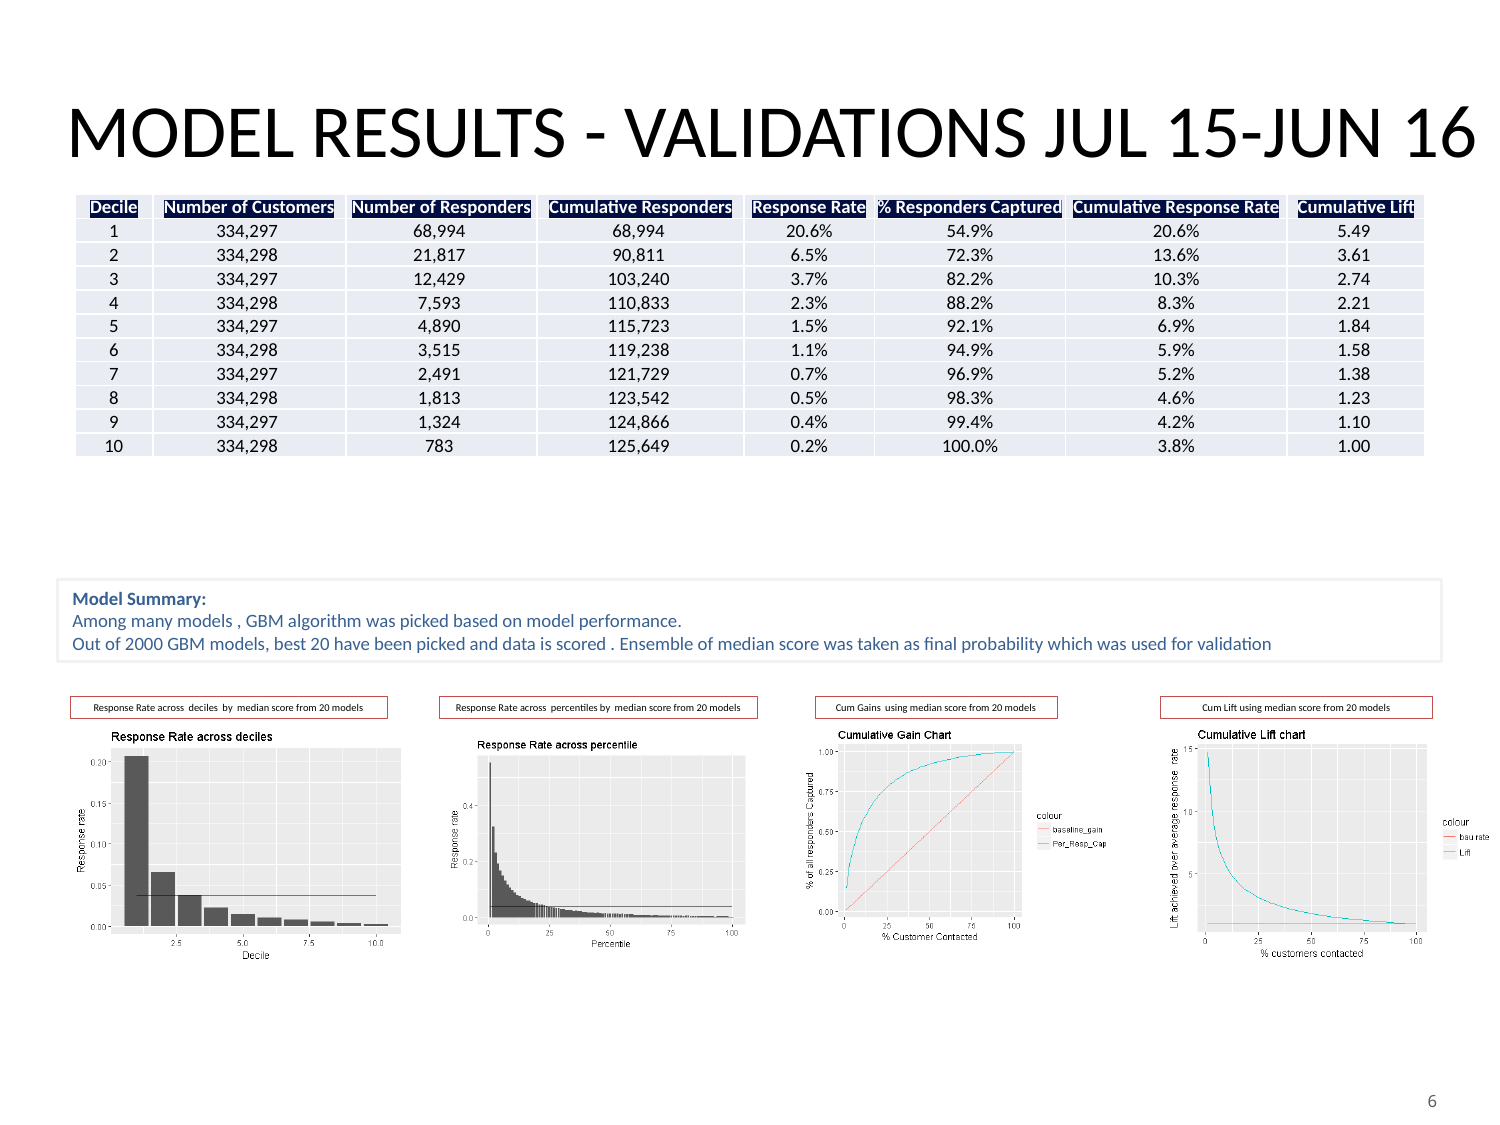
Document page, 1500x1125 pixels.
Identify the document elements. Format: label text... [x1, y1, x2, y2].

table_cell 4.2% [1066, 410, 1286, 432]
table_header Response Rate [745, 195, 874, 218]
table_cell 96.9% [875, 362, 1065, 385]
table_cell 8 [76, 386, 152, 408]
table_header Number of Customers [154, 195, 345, 218]
table_cell 334,297 [154, 267, 345, 289]
table_cell 3 [76, 267, 152, 289]
text_box Model Summary: Among many models , GBM algorithm was picked based on model performance. Out of 2000 GBM models, best 20 have been picked and data is scored . Ensemble of median score was taken as final probability which was used for validation [55, 577, 1443, 663]
table_cell 20.6% [1066, 219, 1286, 241]
table_cell 1 [76, 219, 152, 241]
table_cell 334,298 [154, 339, 345, 361]
table_cell 5.49 [1288, 219, 1424, 241]
table_cell 94.9% [875, 339, 1065, 361]
table_cell 1,324 [347, 410, 536, 432]
table_cell 7 [76, 362, 152, 385]
table_cell 4.6% [1066, 386, 1286, 408]
table_cell 334,298 [154, 434, 345, 456]
table_cell 124,866 [538, 410, 743, 432]
table_cell 1.00 [1288, 434, 1424, 456]
picture [71, 725, 406, 963]
table_cell 20.6% [745, 219, 874, 241]
table_cell 82.2% [875, 267, 1065, 289]
table_cell 334,297 [154, 362, 345, 385]
table_cell 12,429 [347, 267, 536, 289]
table_cell 6.9% [1066, 315, 1286, 337]
table_cell 1.38 [1288, 362, 1424, 385]
table_header Cumulative Response Rate [1066, 195, 1286, 218]
table_cell 1,813 [347, 386, 536, 408]
table_cell 1.84 [1288, 315, 1424, 337]
table_cell 98.3% [875, 386, 1065, 408]
table_cell 90,811 [538, 243, 743, 265]
table_cell 2.3% [745, 291, 874, 313]
table_cell 10.3% [1066, 267, 1286, 289]
table_cell 0.5% [745, 386, 874, 408]
title MODEL RESULTS - VALIDATIONS JUL 15-JUN 16 [47, 96, 1499, 167]
table_cell 88.2% [875, 291, 1065, 313]
table_cell 68,994 [538, 219, 743, 241]
table_cell 4 [76, 291, 152, 313]
table_cell 7,593 [347, 291, 536, 313]
table_cell 123,542 [538, 386, 743, 408]
table_header Cumulative Responders [538, 195, 743, 218]
table_cell 99.4% [875, 410, 1065, 432]
table_cell 5.9% [1066, 339, 1286, 361]
picture [445, 735, 750, 951]
table_header Cumulative Lift [1288, 195, 1424, 218]
table_cell 6.5% [745, 243, 874, 265]
table_cell 334,297 [154, 410, 345, 432]
text_box Cum Lift using median score from 20 models [1158, 695, 1435, 721]
table_cell 125,649 [538, 434, 743, 456]
table_cell 0.7% [745, 362, 874, 385]
table_cell 100.0% [875, 434, 1065, 456]
table_cell 54.9% [875, 219, 1065, 241]
table_cell 5.2% [1066, 362, 1286, 385]
text_box Cum Gains using median score from 20 models [813, 695, 1059, 721]
table_cell 119,238 [538, 339, 743, 361]
table_cell 68,994 [347, 219, 536, 241]
table_cell 6 [76, 339, 152, 361]
table_cell 2.21 [1288, 291, 1424, 313]
table_cell 13.6% [1066, 243, 1286, 265]
table_cell 110,833 [538, 291, 743, 313]
table_cell 8.3% [1066, 291, 1286, 313]
table_cell 121,729 [538, 362, 743, 385]
table_cell 334,297 [154, 315, 345, 337]
table_cell 3.7% [745, 267, 874, 289]
table_cell 334,298 [154, 243, 345, 265]
table_cell 9 [76, 410, 152, 432]
table_cell 334,297 [154, 219, 345, 241]
table_cell 5 [76, 315, 152, 337]
table_cell 72.3% [875, 243, 1065, 265]
table_header % Responders Captured [875, 195, 1065, 218]
table_cell 2 [76, 243, 152, 265]
table_cell 1.5% [745, 315, 874, 337]
table_header Decile [76, 195, 152, 218]
table_cell 3.8% [1066, 434, 1286, 456]
table_cell 115,723 [538, 315, 743, 337]
table_cell 1.23 [1288, 386, 1424, 408]
table_cell 4,890 [347, 315, 536, 337]
table_cell 92.1% [875, 315, 1065, 337]
table_cell 21,817 [347, 243, 536, 265]
table_cell 334,298 [154, 386, 345, 408]
table_cell 0.2% [745, 434, 874, 456]
table_cell 3,515 [347, 339, 536, 361]
table_cell 1.1% [745, 339, 874, 361]
table_cell 1.58 [1288, 339, 1424, 361]
table_cell 2,491 [347, 362, 536, 385]
table_cell 10 [76, 434, 152, 456]
table_cell 334,298 [154, 291, 345, 313]
picture [800, 725, 1116, 944]
text_box Response Rate across deciles by median score from 20 models [68, 695, 390, 721]
table_cell 783 [347, 434, 536, 456]
table_cell 103,240 [538, 267, 743, 289]
picture [1164, 724, 1499, 962]
table_cell 1.10 [1288, 410, 1424, 432]
table_header Number of Responders [347, 195, 536, 218]
table_cell 0.4% [745, 410, 874, 432]
text_box Response Rate across percentiles by median score from 20 models [438, 695, 760, 721]
table_cell 2.74 [1288, 267, 1424, 289]
table_cell 3.61 [1288, 243, 1424, 265]
